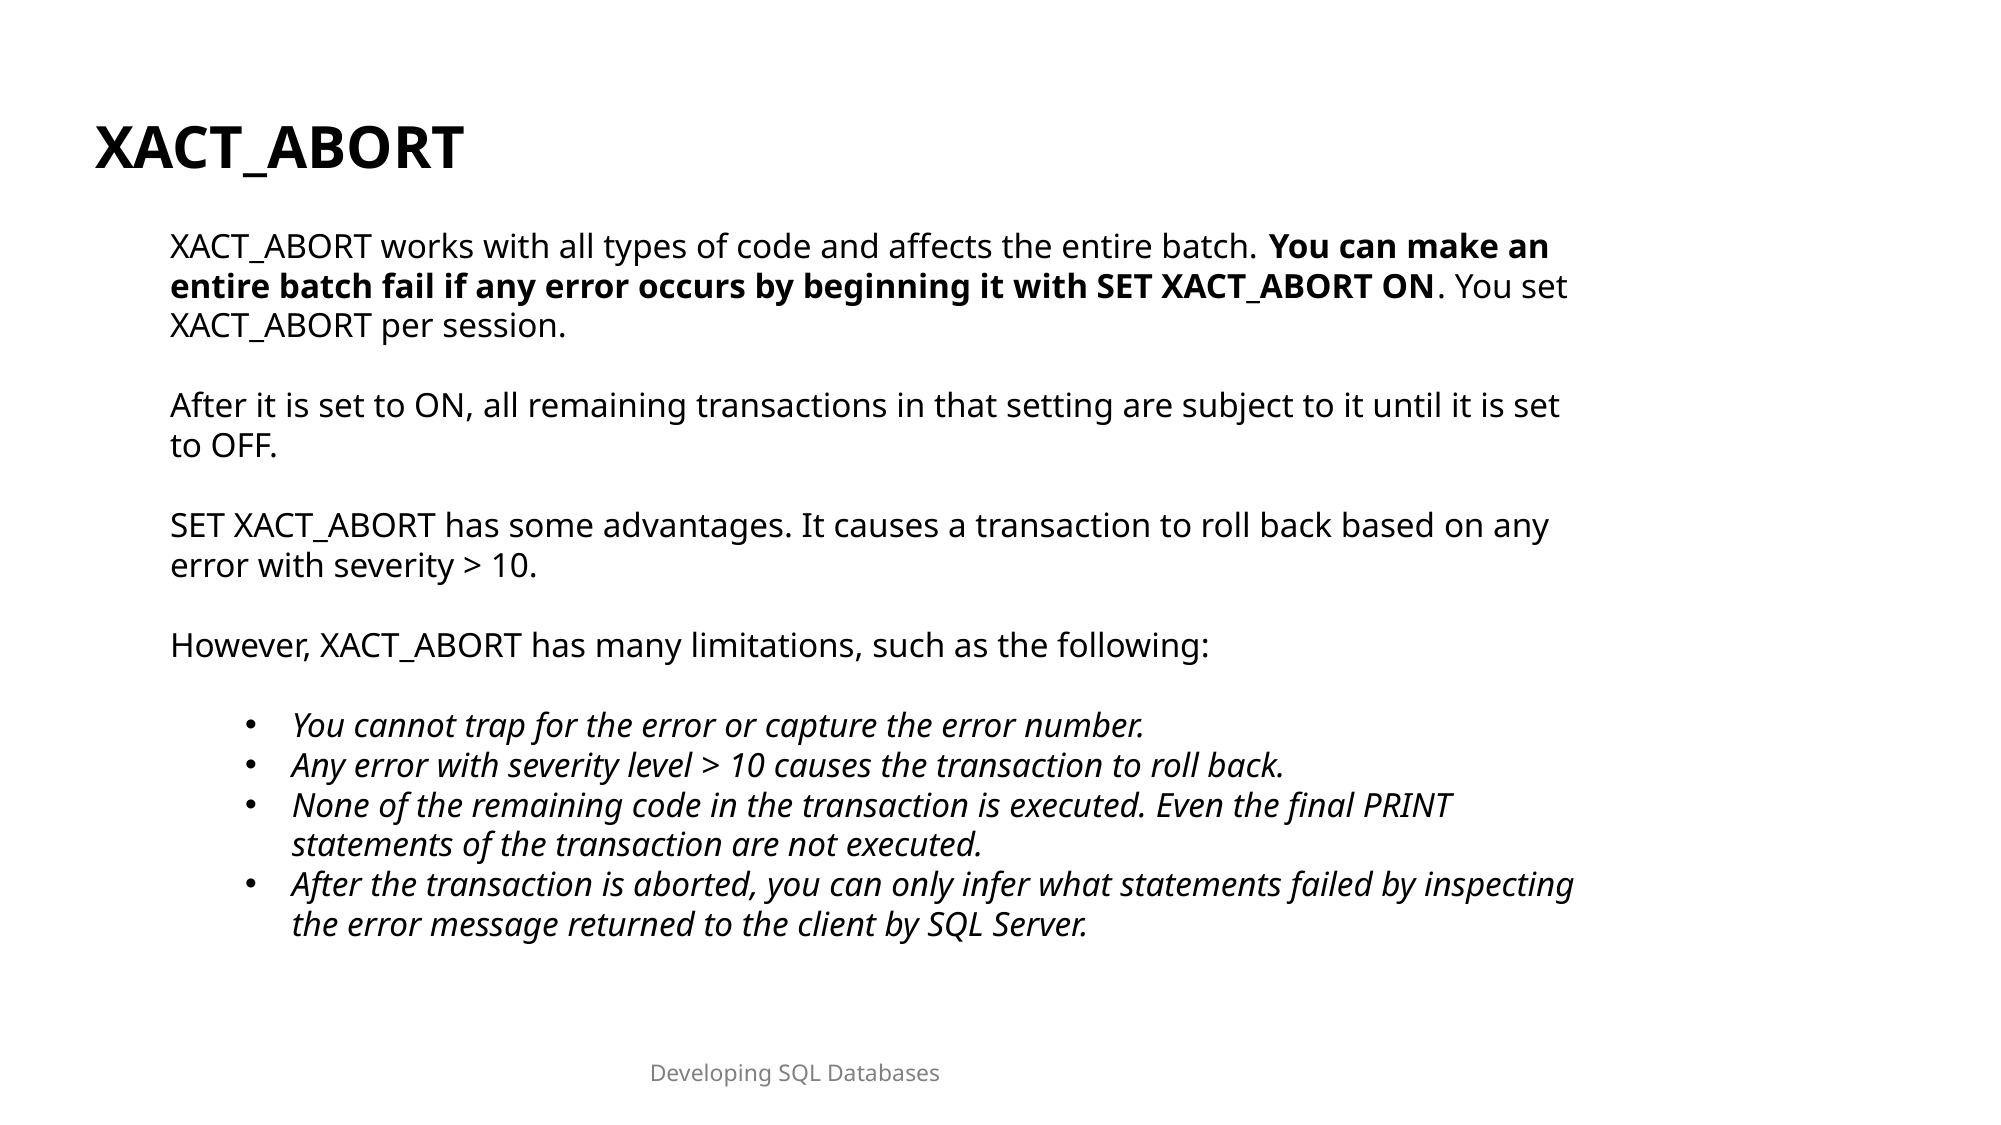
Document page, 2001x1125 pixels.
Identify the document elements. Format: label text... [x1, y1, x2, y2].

text_box XACT_ABORT XACT_ABORT works with all types of code and affects the entire batch. You can make an entire batch fail if any error occurs by beginning it with SET XACT_ABORT ON. You set XACT_ABORT per session. After it is set to ON, all remaining transactions in that setting are subject to it until it is set to OFF. SET XACT_ABORT has some advantages. It causes a transaction to roll back based on any error with severity > 10. However, XACT_ABORT has many limitations, such as the following: You cannot trap for the error or capture the error number. Any error with severity level > 10 causes the transaction to roll back. None of the remaining code in the transaction is executed. Even the final PRINT statements of the transaction are not executed. After the transaction is aborted, you can only infer what statements failed by inspecting the error message returned to the client by SQL Server. [80, 102, 1605, 951]
footer Developing SQL Databases [634, 1042, 1605, 1103]
